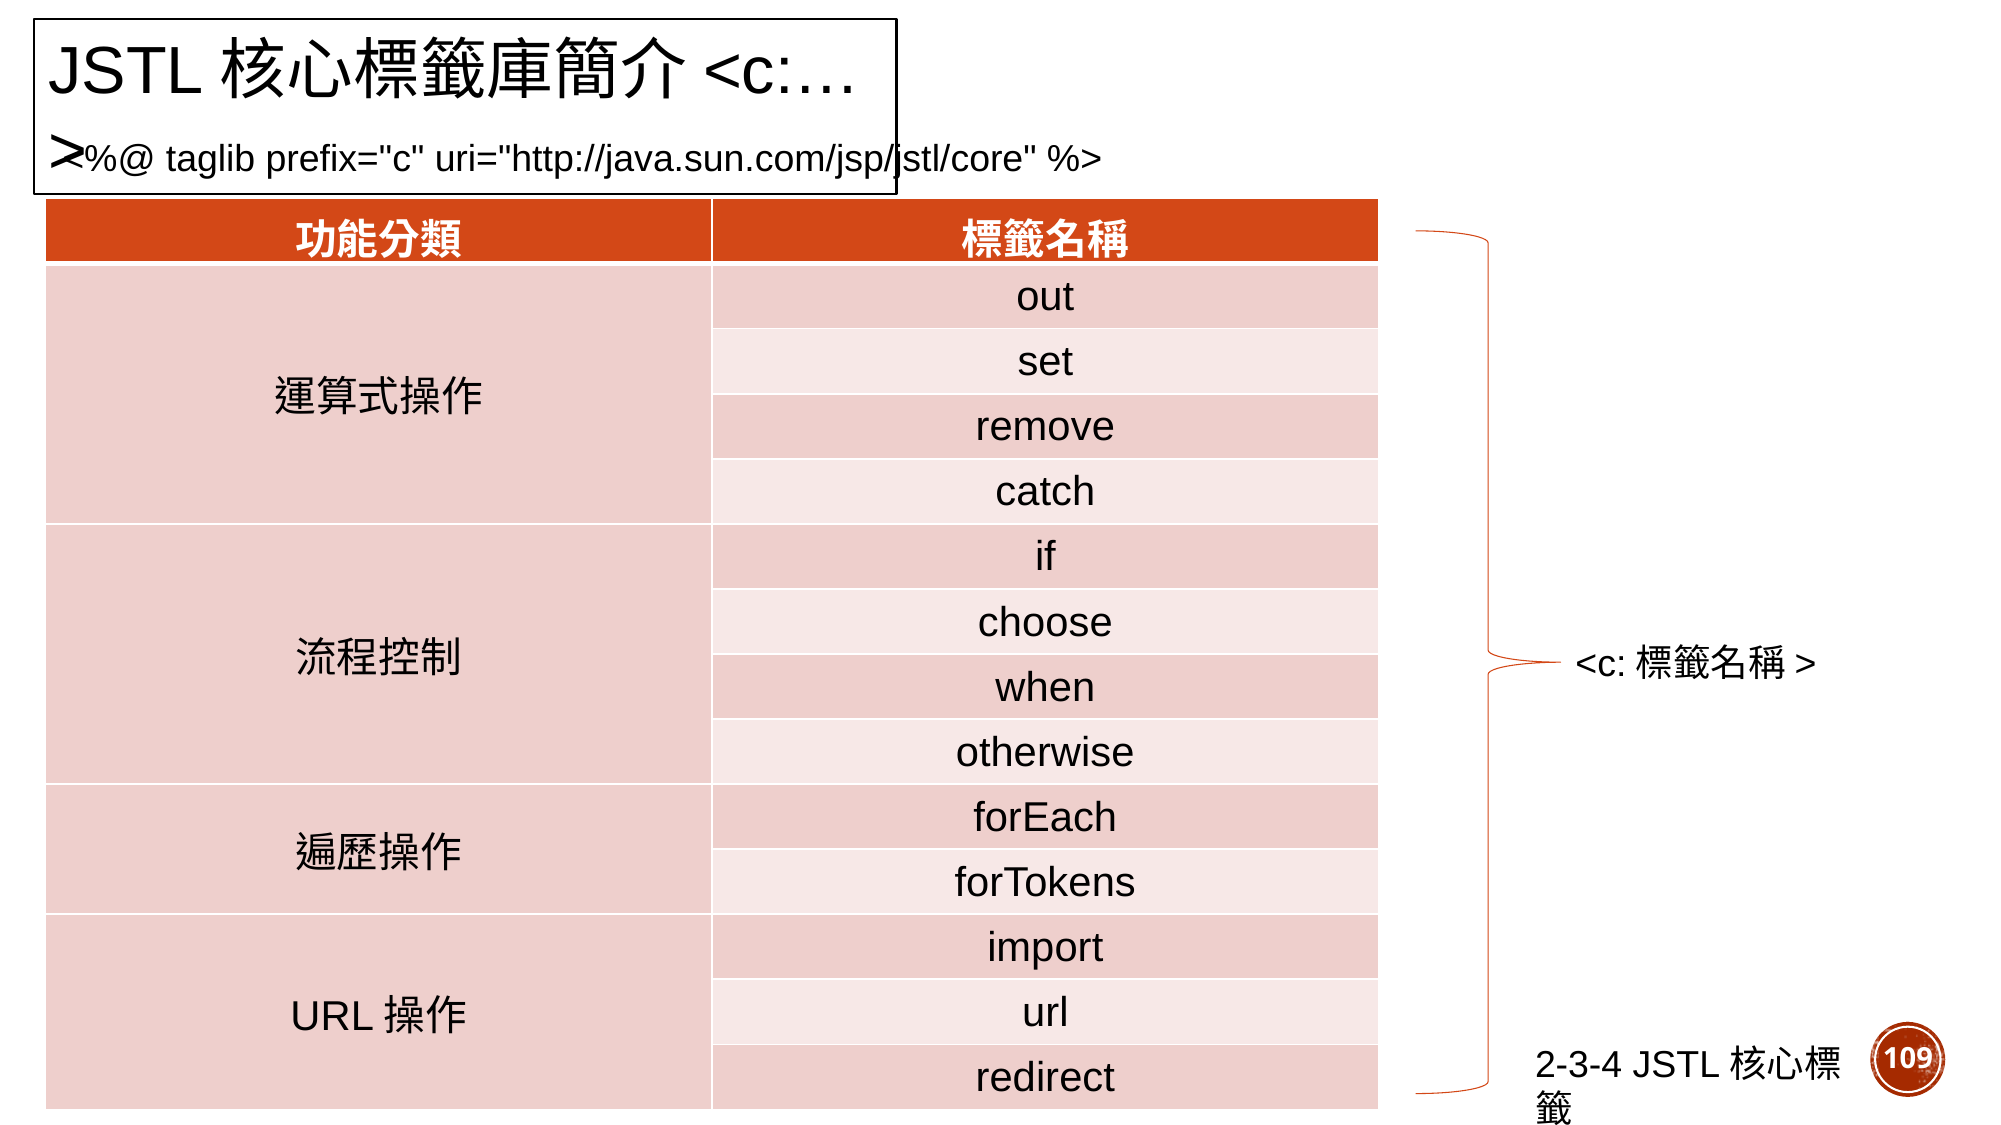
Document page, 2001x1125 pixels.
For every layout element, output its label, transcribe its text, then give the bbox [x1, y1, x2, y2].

table_cell 運算式操作 [46, 266, 711, 523]
table_cell forEach [713, 785, 1378, 848]
text_box [1415, 230, 1562, 1095]
table_cell when [713, 655, 1378, 718]
text_box 2-3-4 JSTL核心標籤 [1520, 1033, 1890, 1125]
table_cell URL操作 [46, 915, 711, 1109]
table_cell 遍歷操作 [46, 785, 711, 913]
table_cell url [713, 980, 1378, 1044]
slide_number 109 [1855, 1028, 1961, 1089]
text_box JSTL核心標籤庫簡介<c:…> [33, 18, 898, 126]
table_cell set [713, 329, 1378, 393]
table_cell redirect [713, 1045, 1378, 1109]
table_cell if [713, 525, 1378, 588]
text_box <c:標籤名稱> [1560, 631, 1860, 692]
text_box JSTL核心標籤庫簡介<c:…> [33, 187, 898, 195]
table_cell 流程控制 [46, 525, 711, 783]
table_cell otherwise [713, 720, 1378, 783]
table_cell forTokens [713, 850, 1378, 913]
table_cell choose [713, 590, 1378, 653]
table_header 功能分類 [46, 199, 711, 261]
table_cell import [713, 915, 1378, 978]
table_cell out [713, 266, 1378, 328]
table_cell catch [713, 460, 1378, 523]
table_header 標籤名稱 [713, 199, 1378, 261]
table_cell remove [713, 395, 1378, 458]
text_box <%@ taglib prefix="c" uri="http://java.sun.com/jsp/jstl/core" %> [0, 126, 1361, 187]
